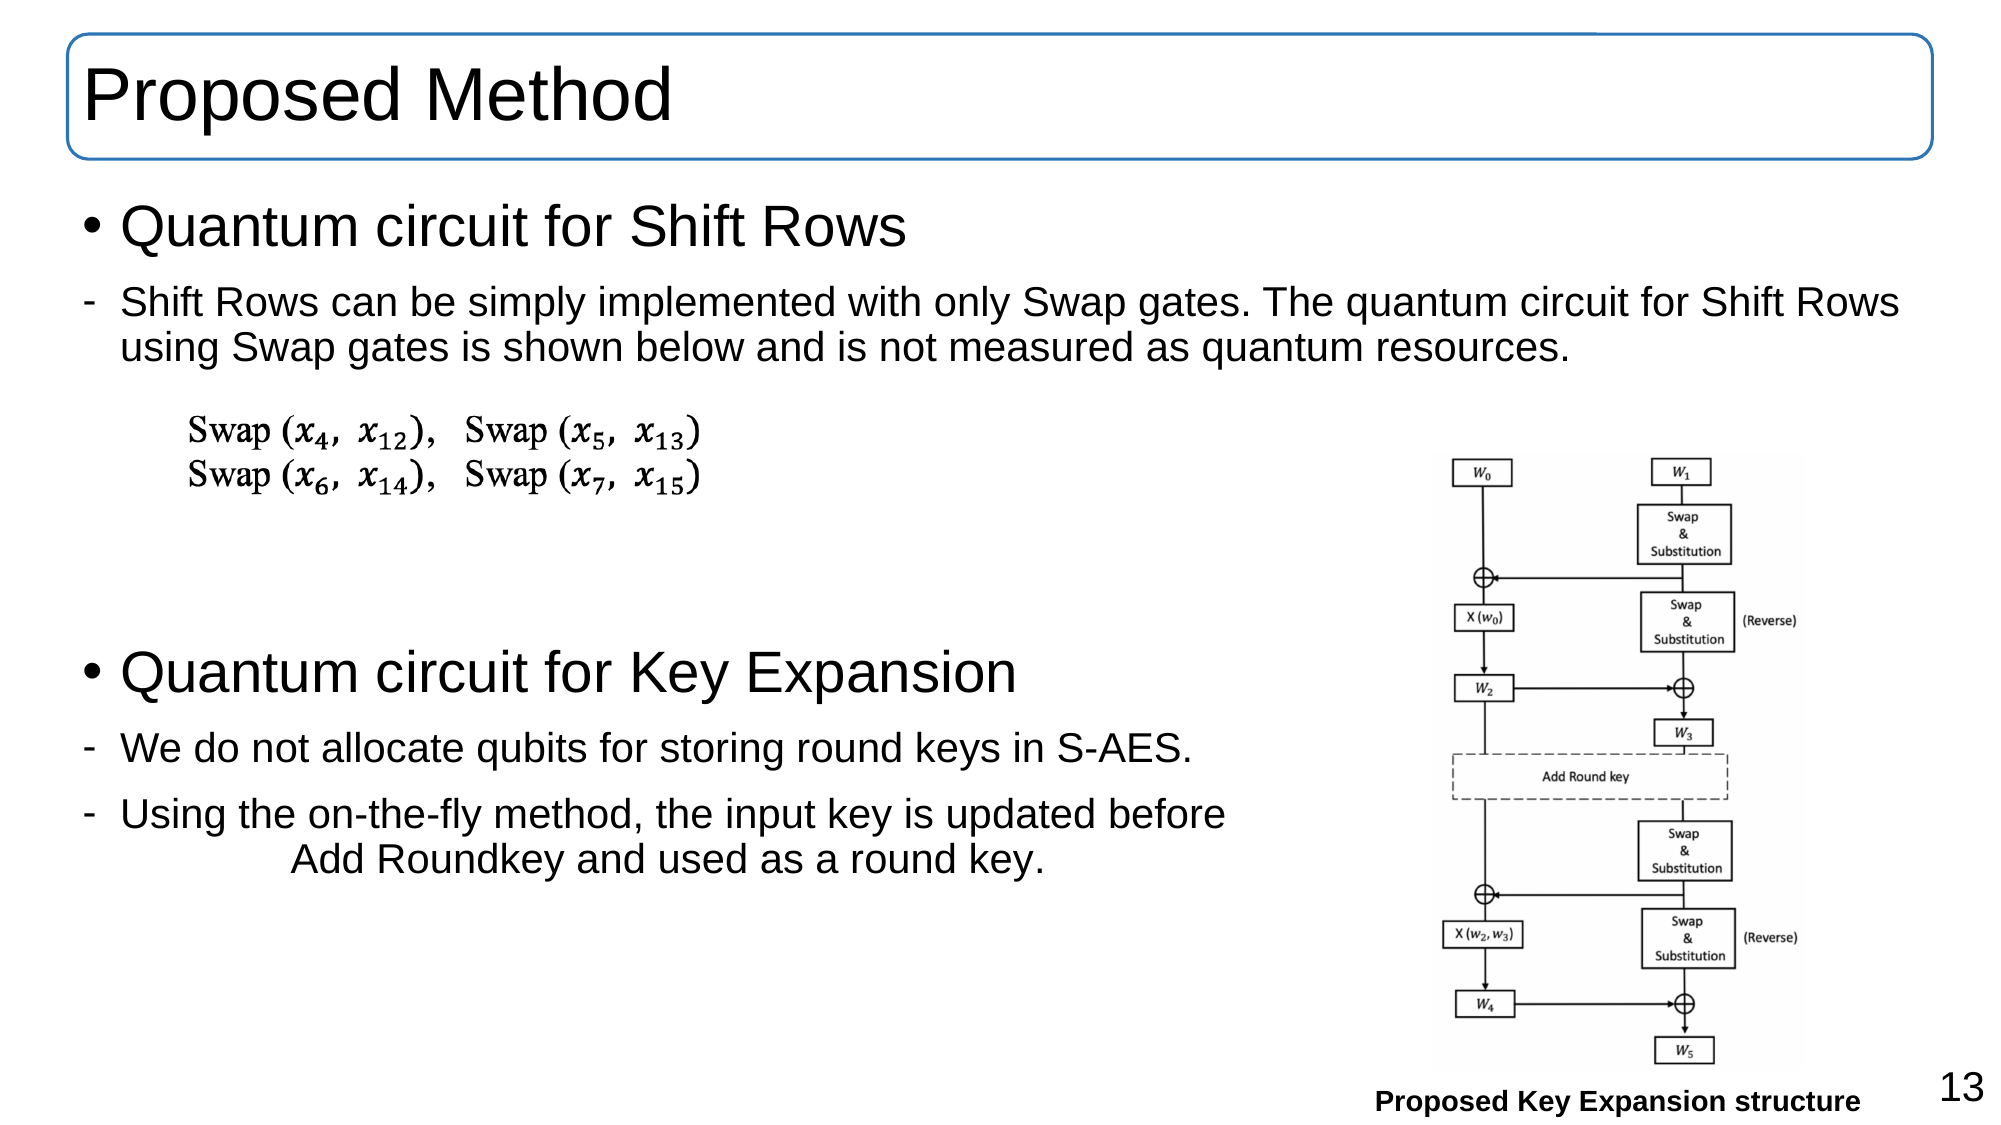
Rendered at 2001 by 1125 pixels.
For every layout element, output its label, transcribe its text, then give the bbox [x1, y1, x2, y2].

picture [1432, 452, 1805, 1070]
list Quantum circuit for Shift Rows Shift Rows can be simply implemented with only Swap gates. The quantum circuit for Shift Rows using Swap gates is shown below and is not measured as quantum resources. Quantum circuit for Key Expansion We do not allocate qubits for storing round keys in S-AES. Using the on-the-fly method, the input key is updated before Add Roundkey and used as a round key. [67, 189, 1933, 1019]
picture [174, 397, 705, 508]
title Proposed Method [67, 34, 1933, 160]
text_box Proposed Key Expansion structure [1360, 1074, 1877, 1125]
